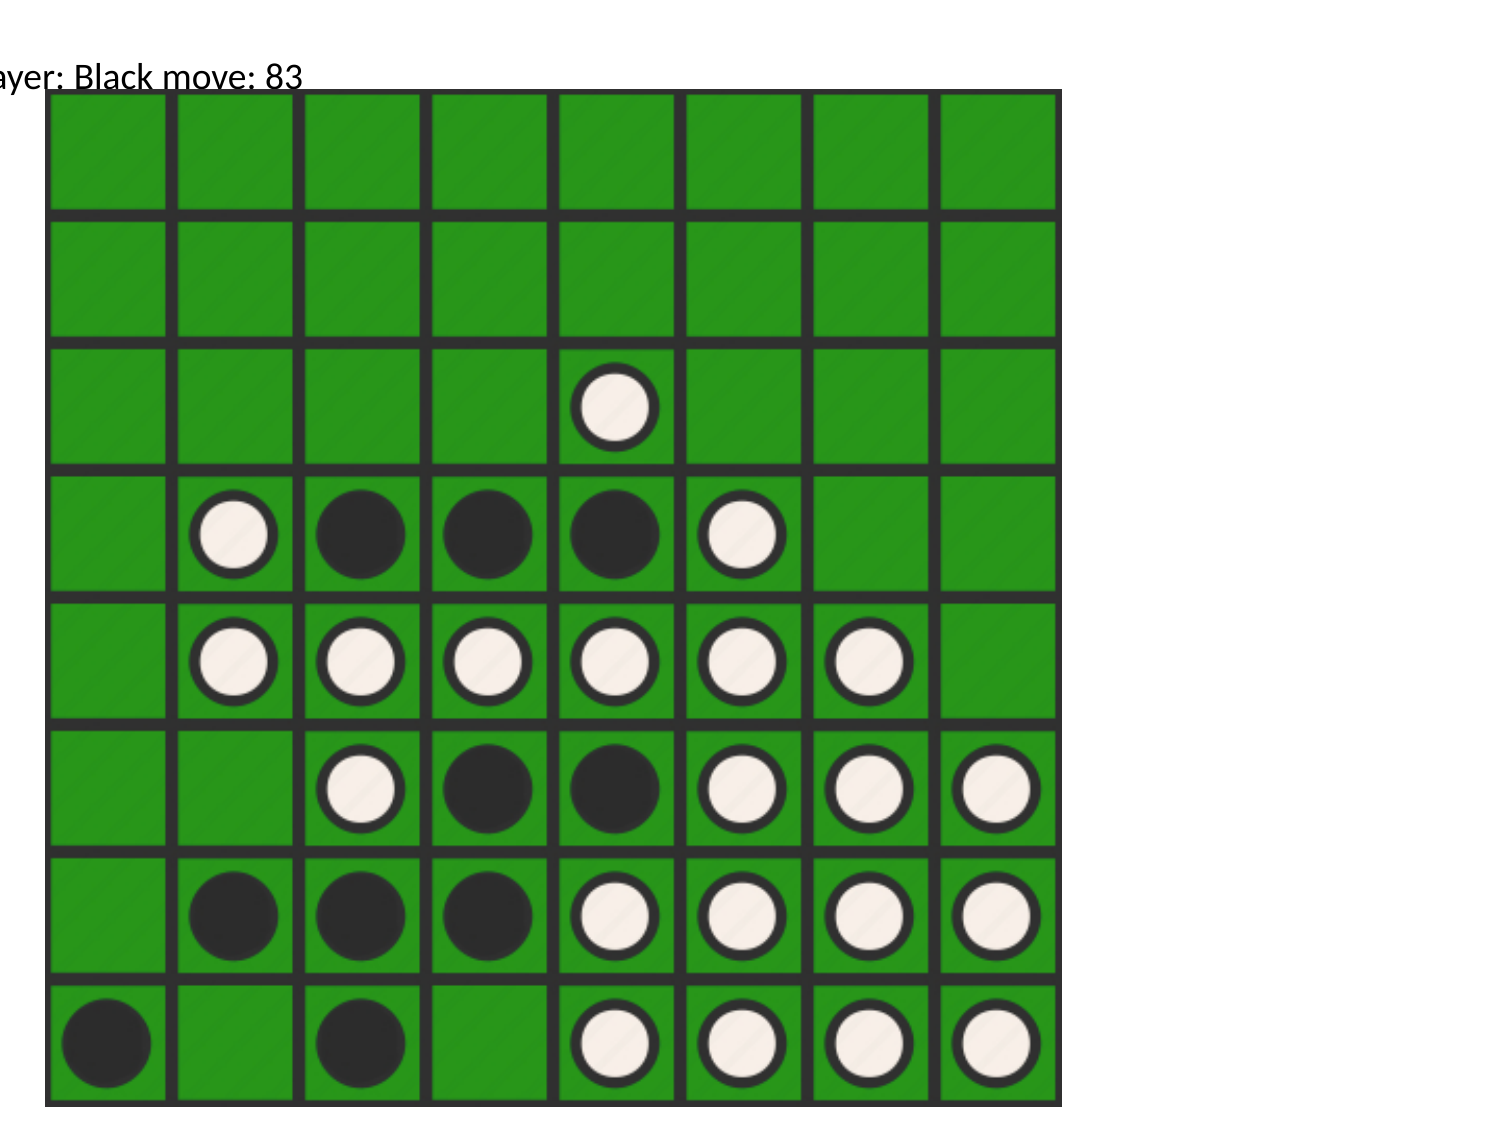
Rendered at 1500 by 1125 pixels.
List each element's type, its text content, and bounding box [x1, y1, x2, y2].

text_box turn: 27 player: Black move: 83 [0, 44, 319, 105]
picture [44, 89, 1062, 1107]
